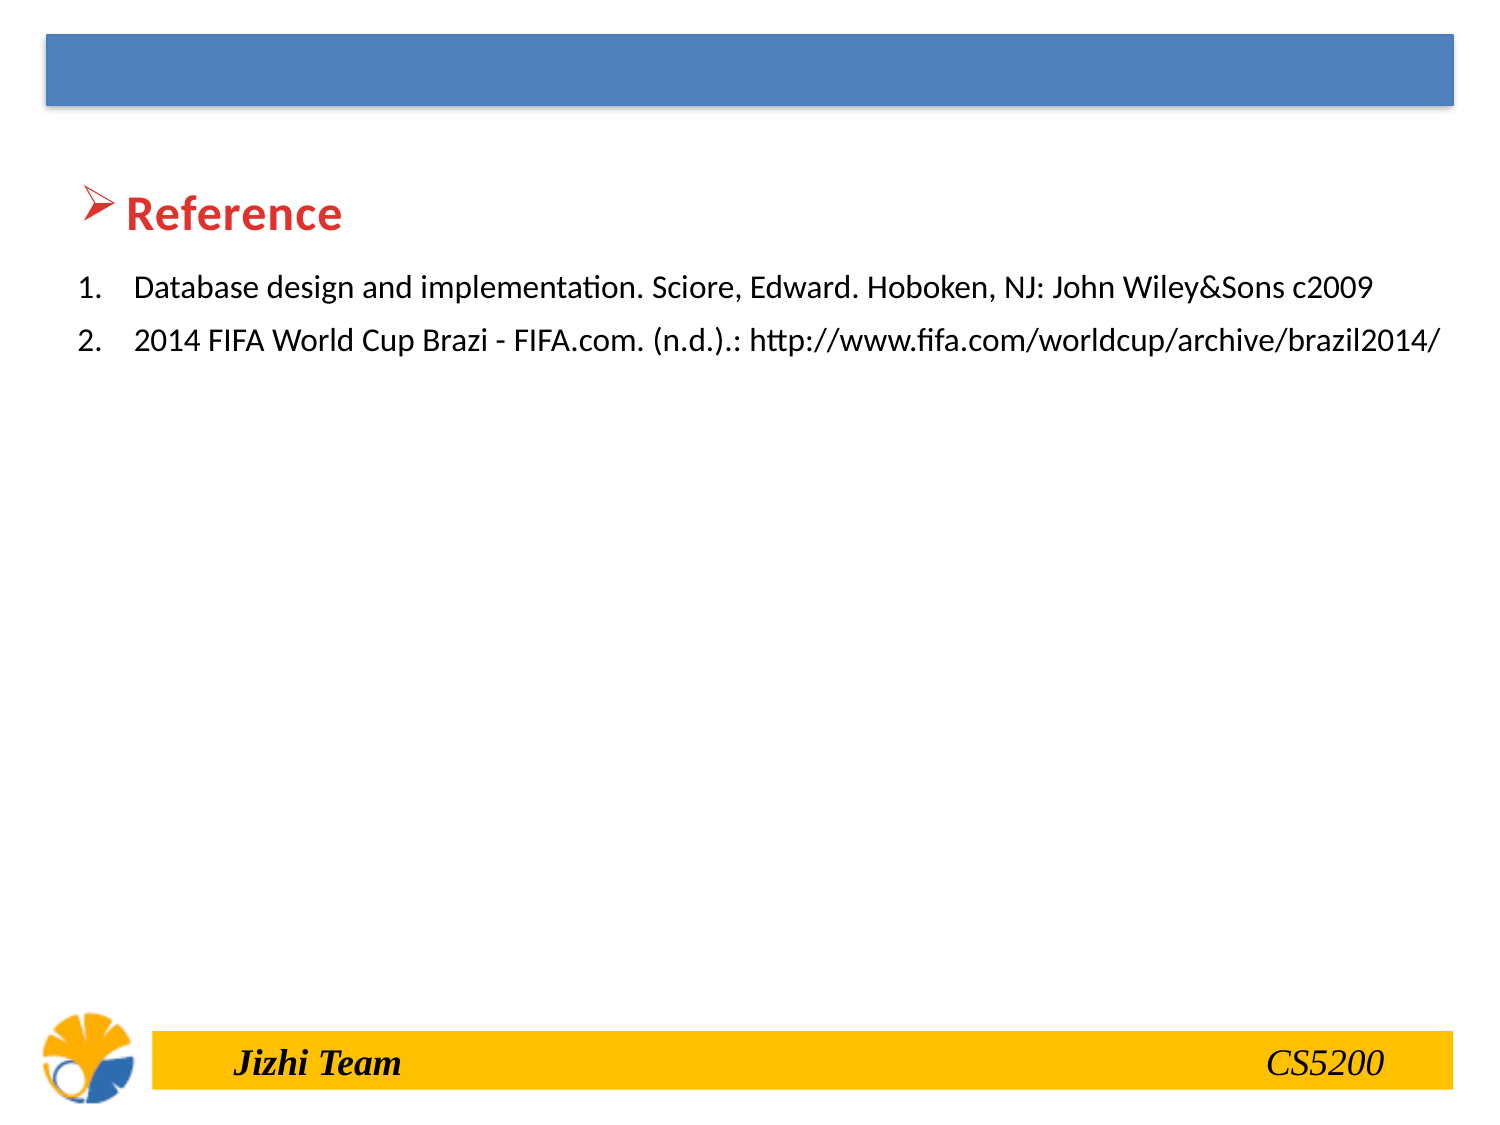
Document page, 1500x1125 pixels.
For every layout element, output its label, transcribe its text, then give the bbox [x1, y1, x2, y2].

text_box Database design and implementation. Sciore, Edward. Hoboken, NJ: John Wiley&Sons c2009 2014 FIFA World Cup Brazi - FIFA.com. (n.d.).: http://www.fifa.com/worldcup/archive/brazil2014/ [62, 258, 1471, 366]
picture [11, 976, 141, 1125]
text_box Reference [64, 172, 361, 248]
